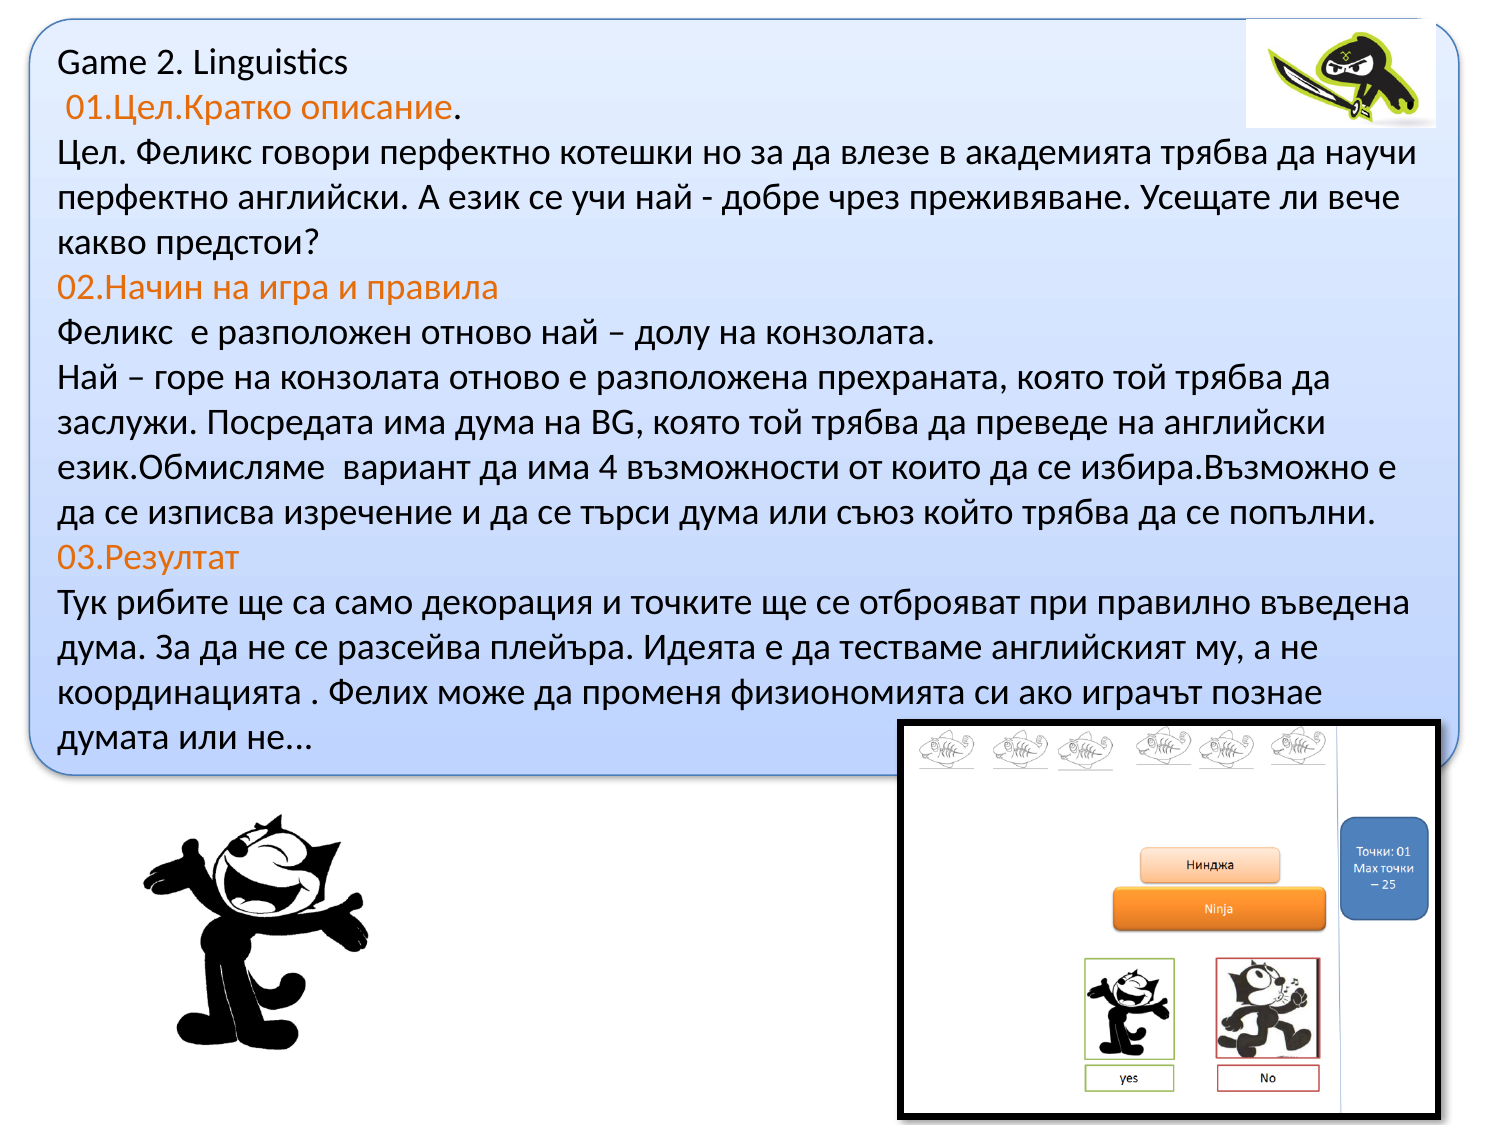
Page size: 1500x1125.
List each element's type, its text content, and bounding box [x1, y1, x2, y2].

picture [140, 788, 379, 1059]
picture [1245, 18, 1436, 128]
picture [903, 725, 1436, 1114]
text_box Game 2. Linguistics 01.Цел.Кратко описание. Цел. Феликс говори перфектно котешки но за да влезе в академията трябва да научи перфектно английски. А език се учи най - добре чрез преживяване. Усещате ли вече какво предстои? 02.Начин на игра и правила Феликс е разположен отново най – долу на конзолата. Най – горе на конзолата отново е разположена прехраната, която той трябва да заслужи. Посредата има дума на BG, която той трябва да преведе на английски език.Обмисляме вариант да има 4 възможности от които да се избира.Възможно е да се изписва изречение и да се търси дума или съюз който трябва да се попълни. 03.Резултат Тук рибите ще са само декорация и точките ще се отброяват при правилно въведена дума. За да не се разсейва плейъра. Идеята е да тестваме английският му, а не координацията . Фелих може да променя физиономията си ако играчът познае думата или не... [28, 18, 1460, 776]
